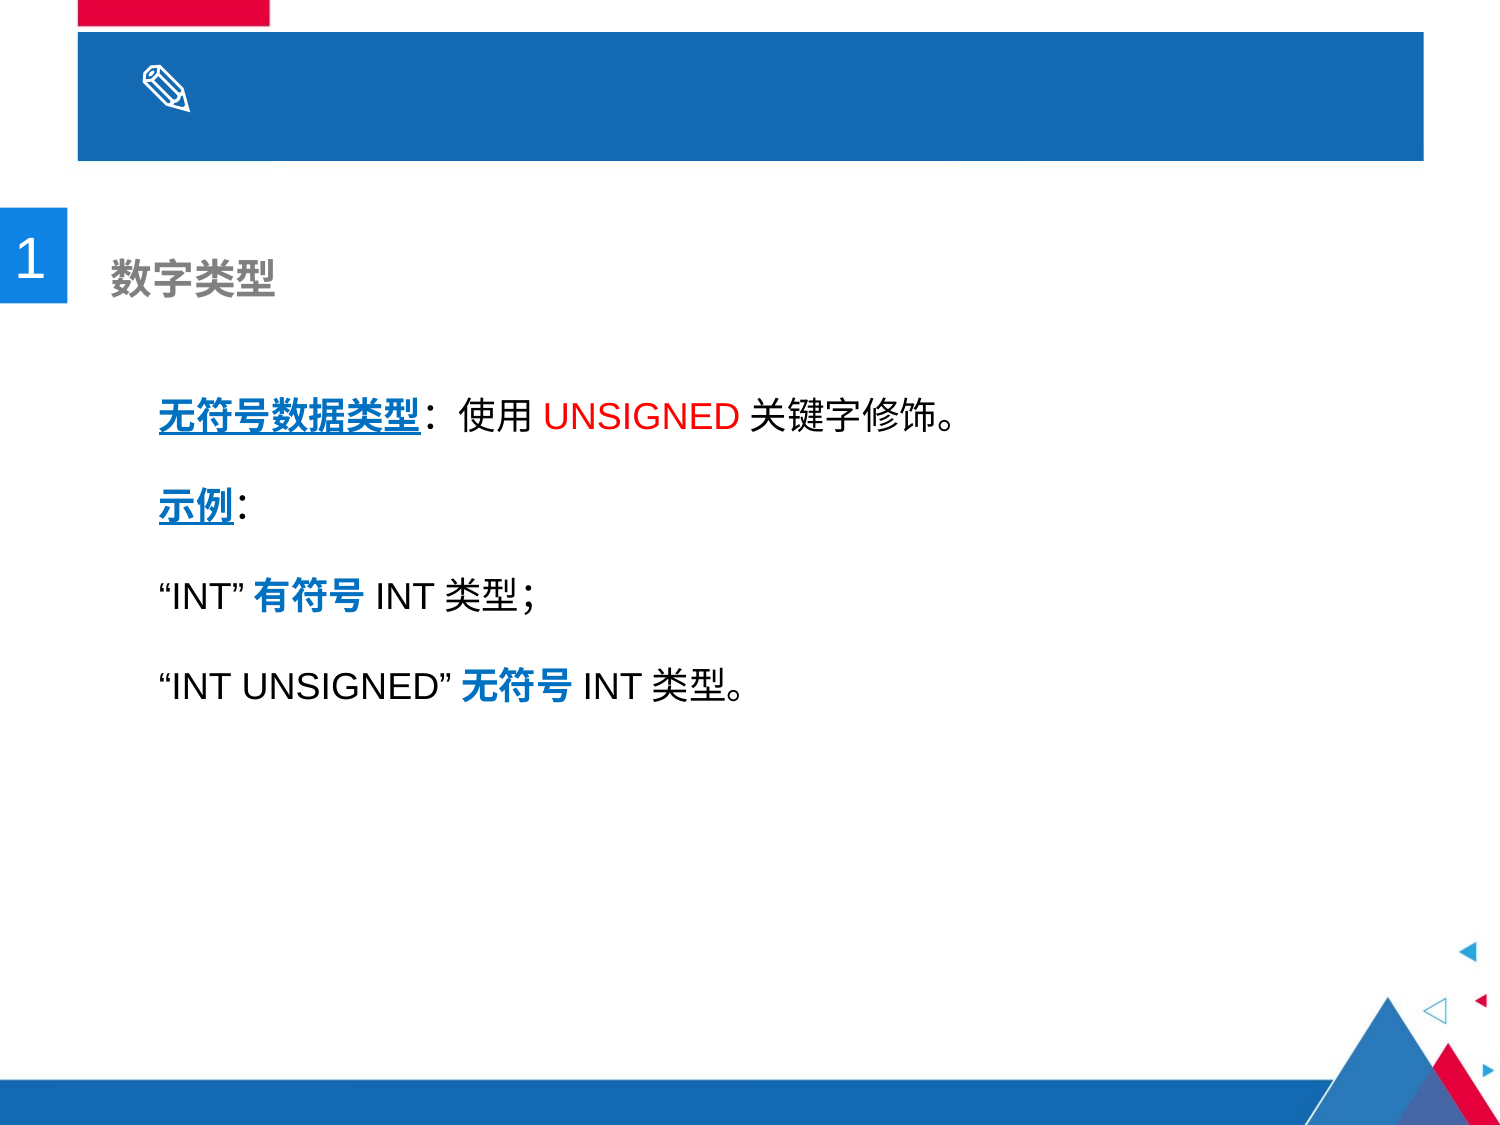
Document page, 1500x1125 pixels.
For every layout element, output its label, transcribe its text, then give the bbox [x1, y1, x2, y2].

title 3.1 数据类型 [271, 25, 1046, 153]
picture [0, 0, 1500, 1125]
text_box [0, 207, 68, 304]
text_box 数字类型 [70, 245, 842, 310]
text_box 无符号数据类型：使用UNSIGNED关键字修饰。 示例： “INT”有符号INT类型； “INT UNSIGNED”无符号INT类型。 [144, 339, 1270, 714]
